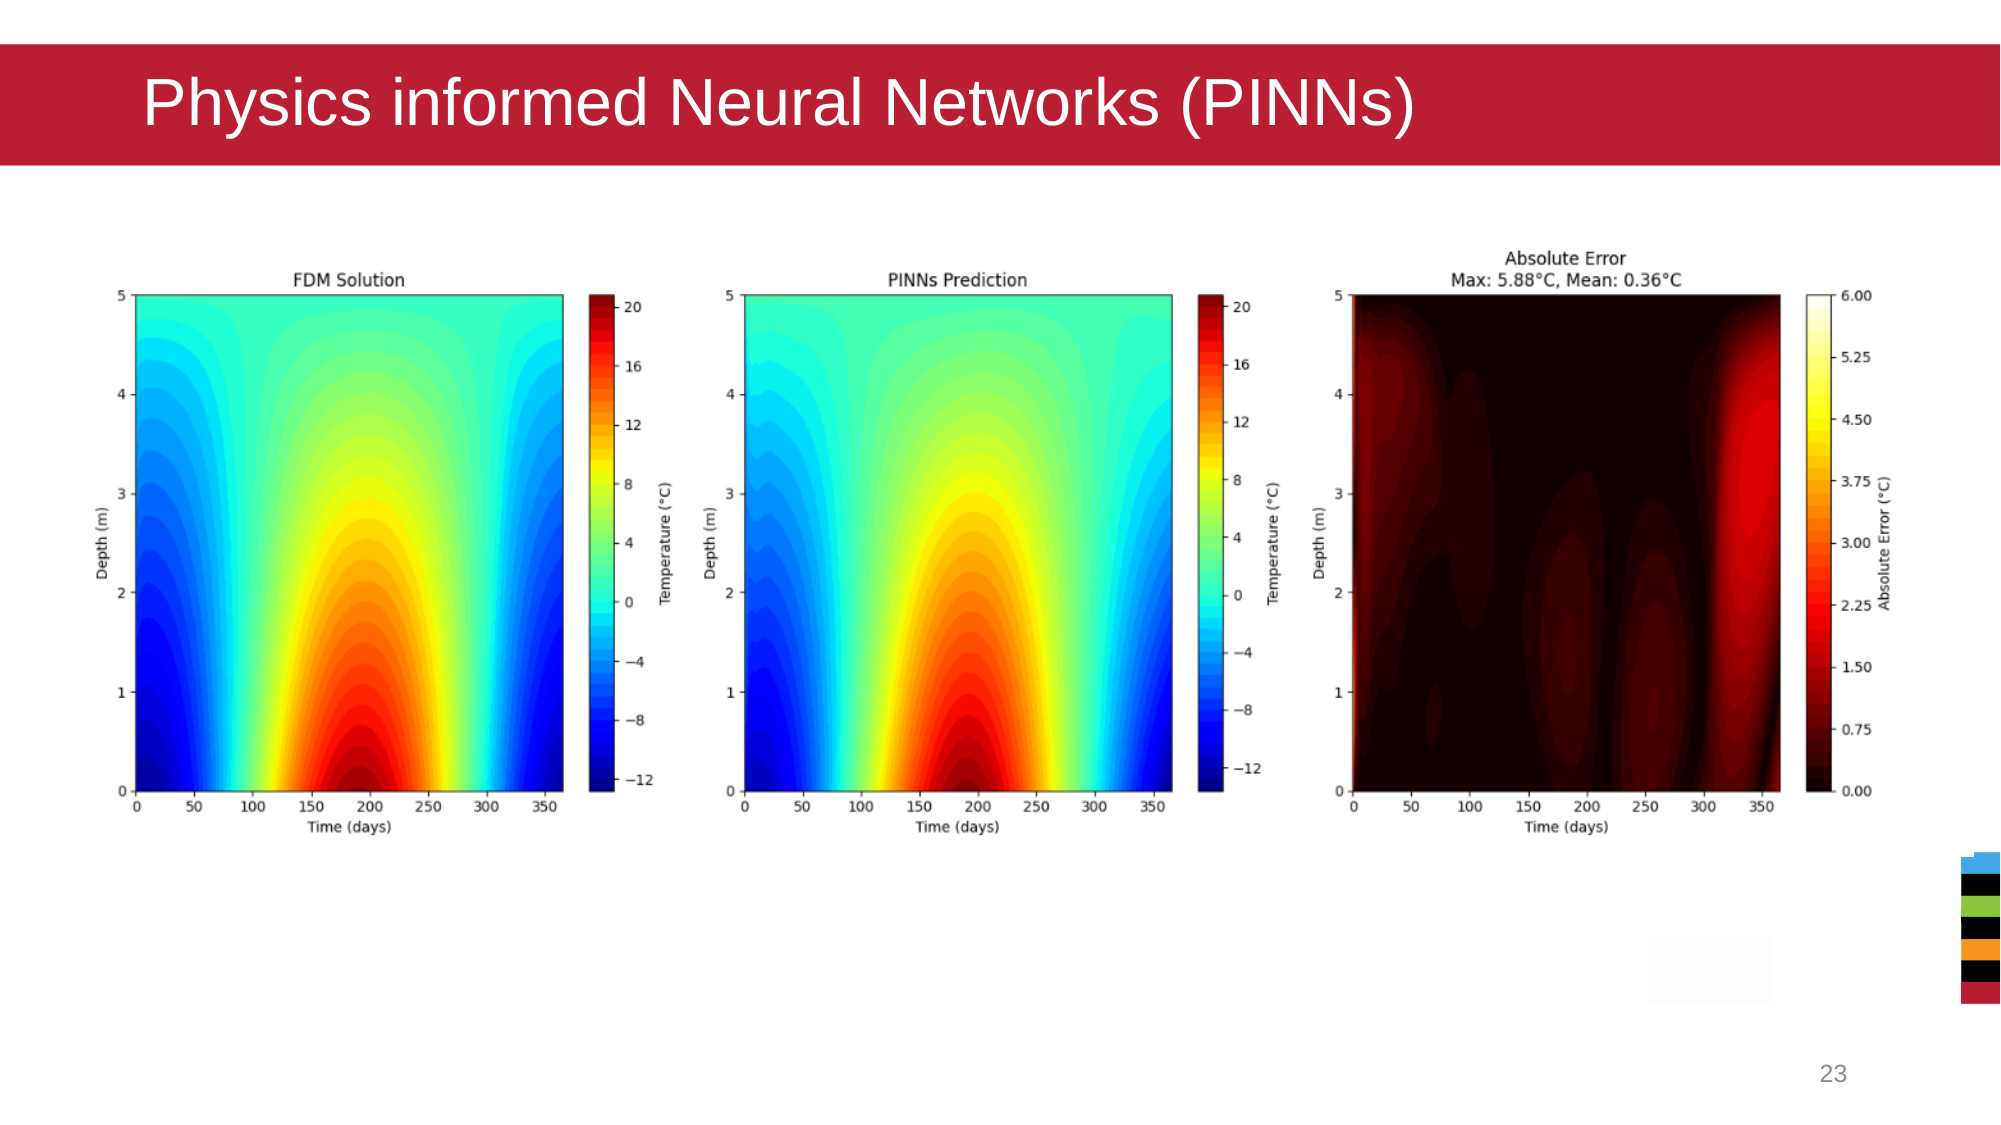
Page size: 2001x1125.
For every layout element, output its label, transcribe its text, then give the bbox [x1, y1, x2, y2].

picture [0, 0, 2001, 1125]
slide_number 23 [1412, 1042, 1863, 1103]
title Physics informed Neural Networks (PINNs) [125, 62, 1850, 163]
